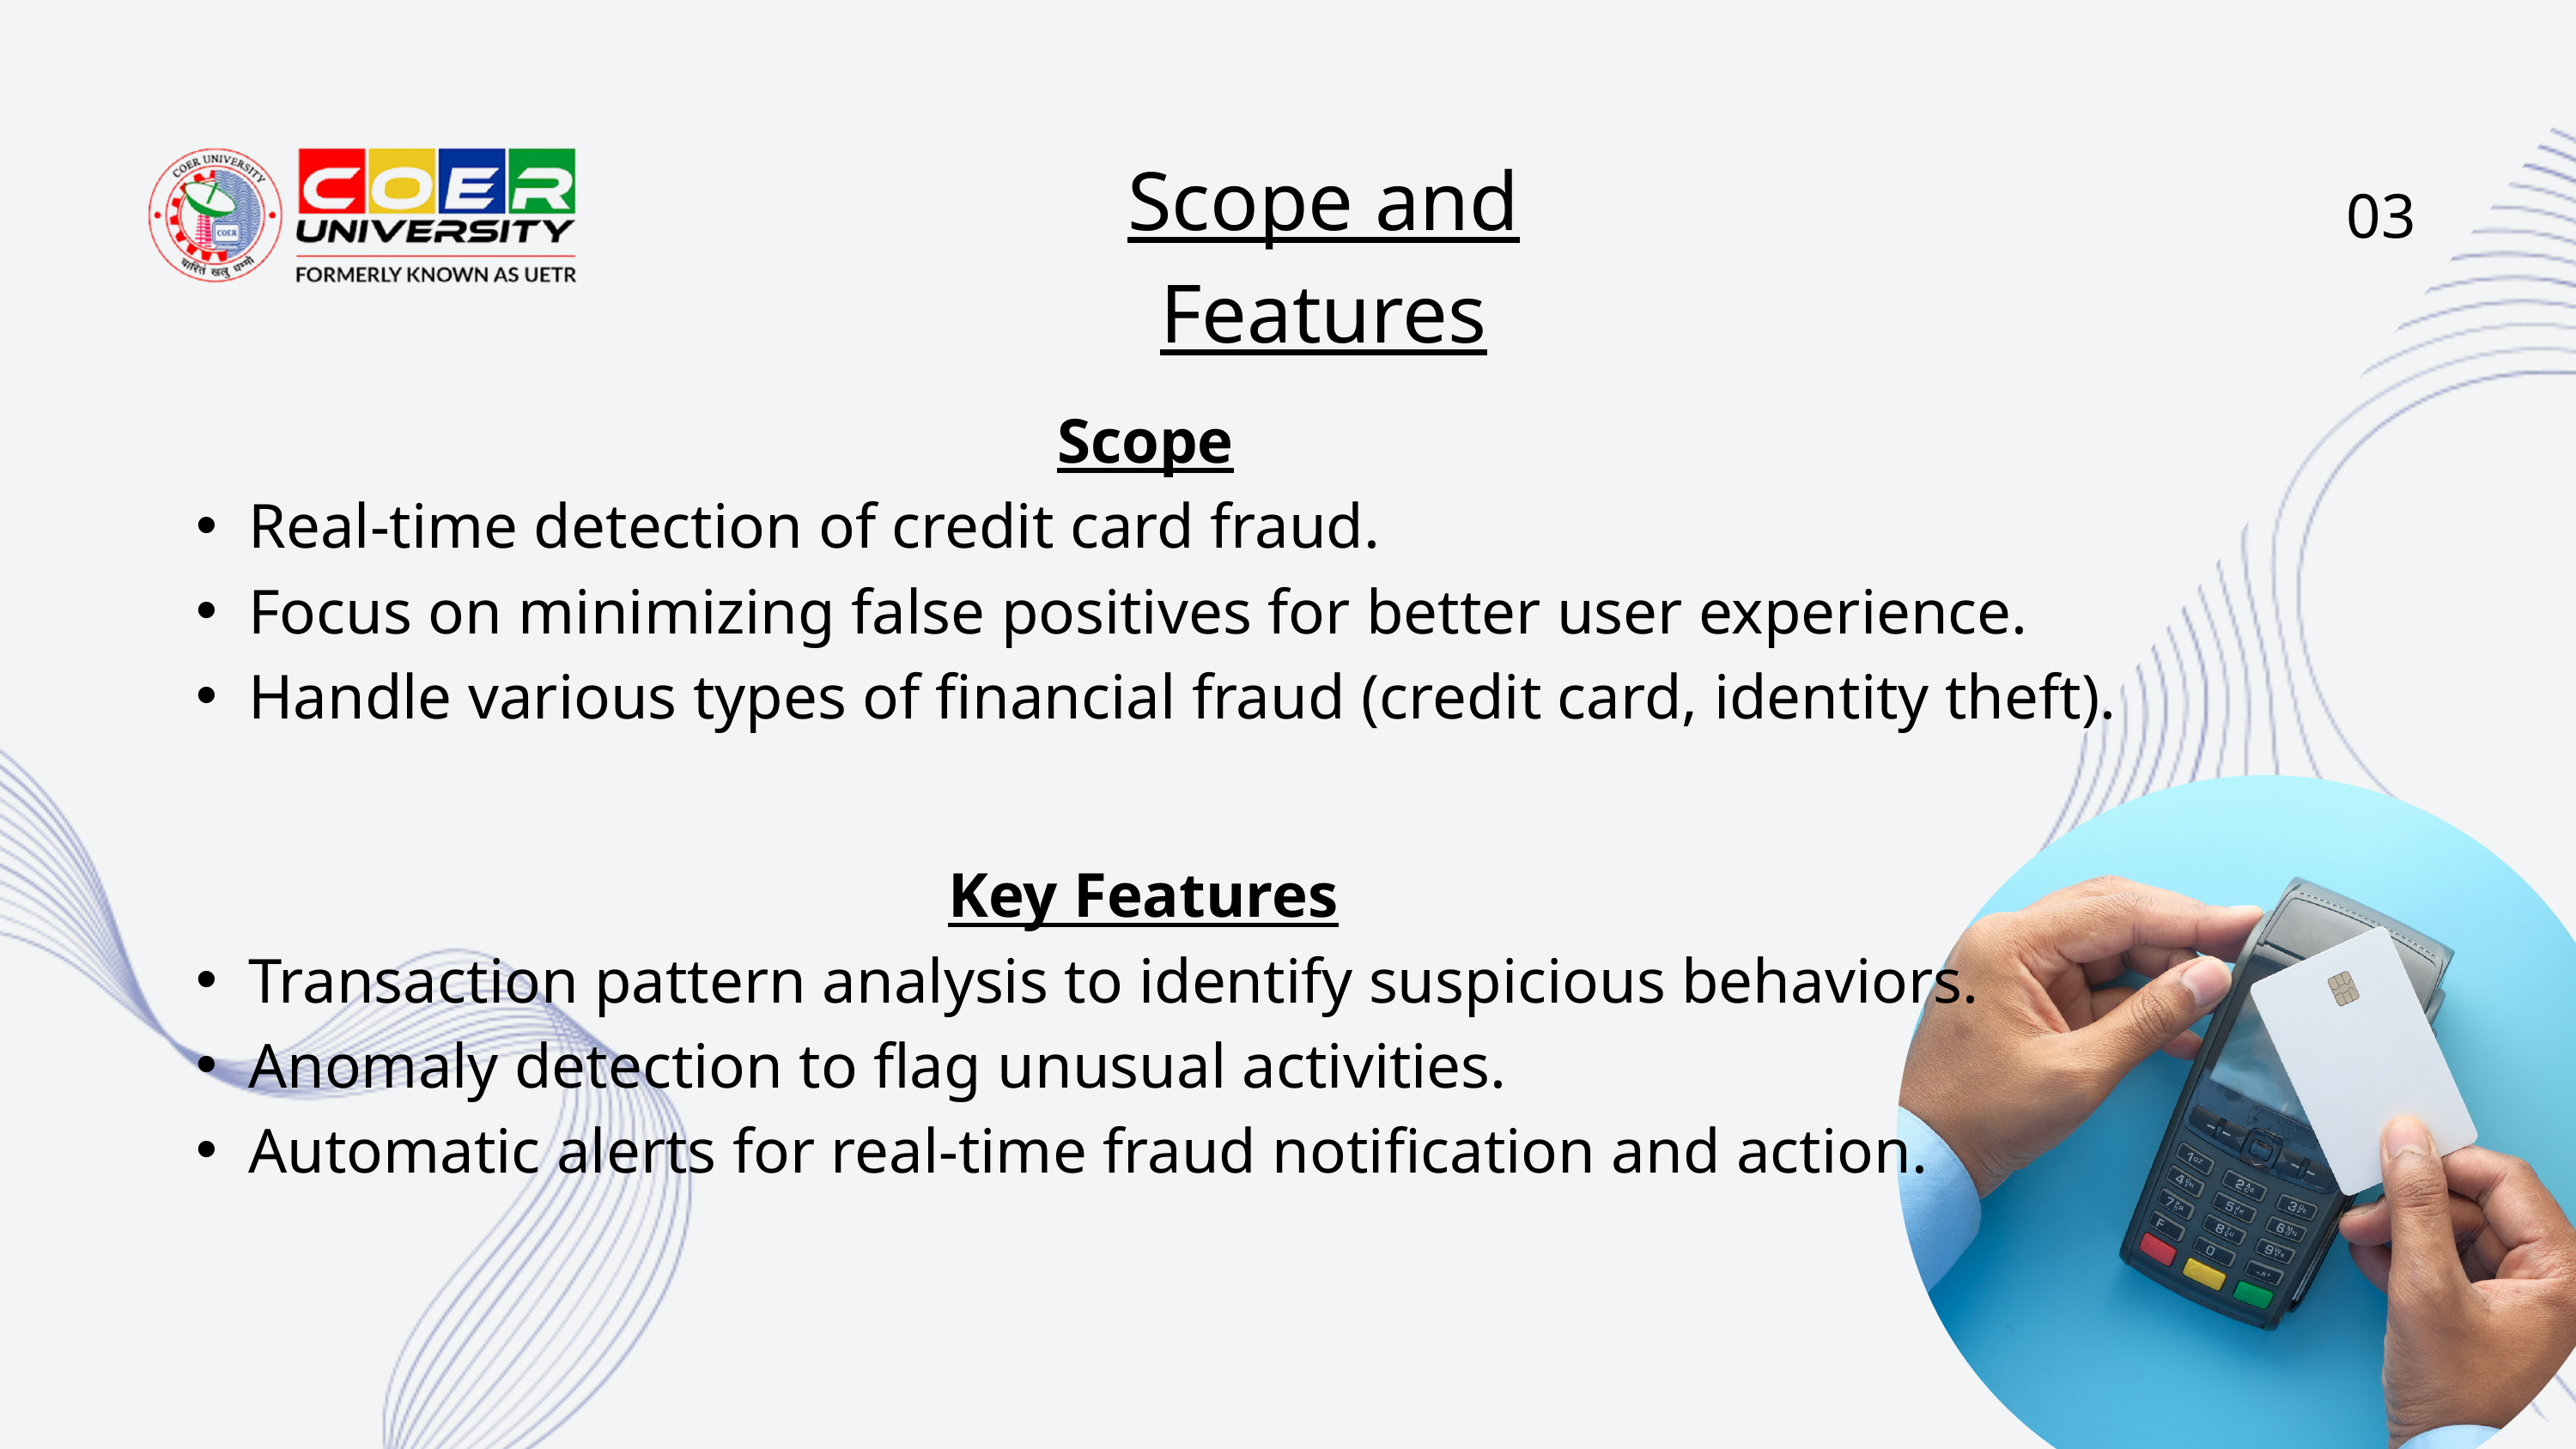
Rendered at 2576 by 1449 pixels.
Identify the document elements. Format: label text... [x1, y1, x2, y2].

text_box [1896, 774, 2576, 1449]
text_box Scope and Features [957, 134, 1690, 360]
text_box [2054, 97, 2576, 773]
text_box [0, 685, 695, 1449]
text_box Scope Real-time detection of credit card fraud. Focus on minimizing false positives for better user experience. Handle various types of financial fraud (credit card, identity theft). [144, 390, 2147, 731]
text_box [144, 144, 583, 285]
text_box Key Features Transaction pattern analysis to identify suspicious behaviors. Anomaly detection to flag unusual activities. Automatic alerts for real-time fraud notification and action. [144, 844, 1892, 1185]
text_box 03 [2345, 165, 2417, 251]
